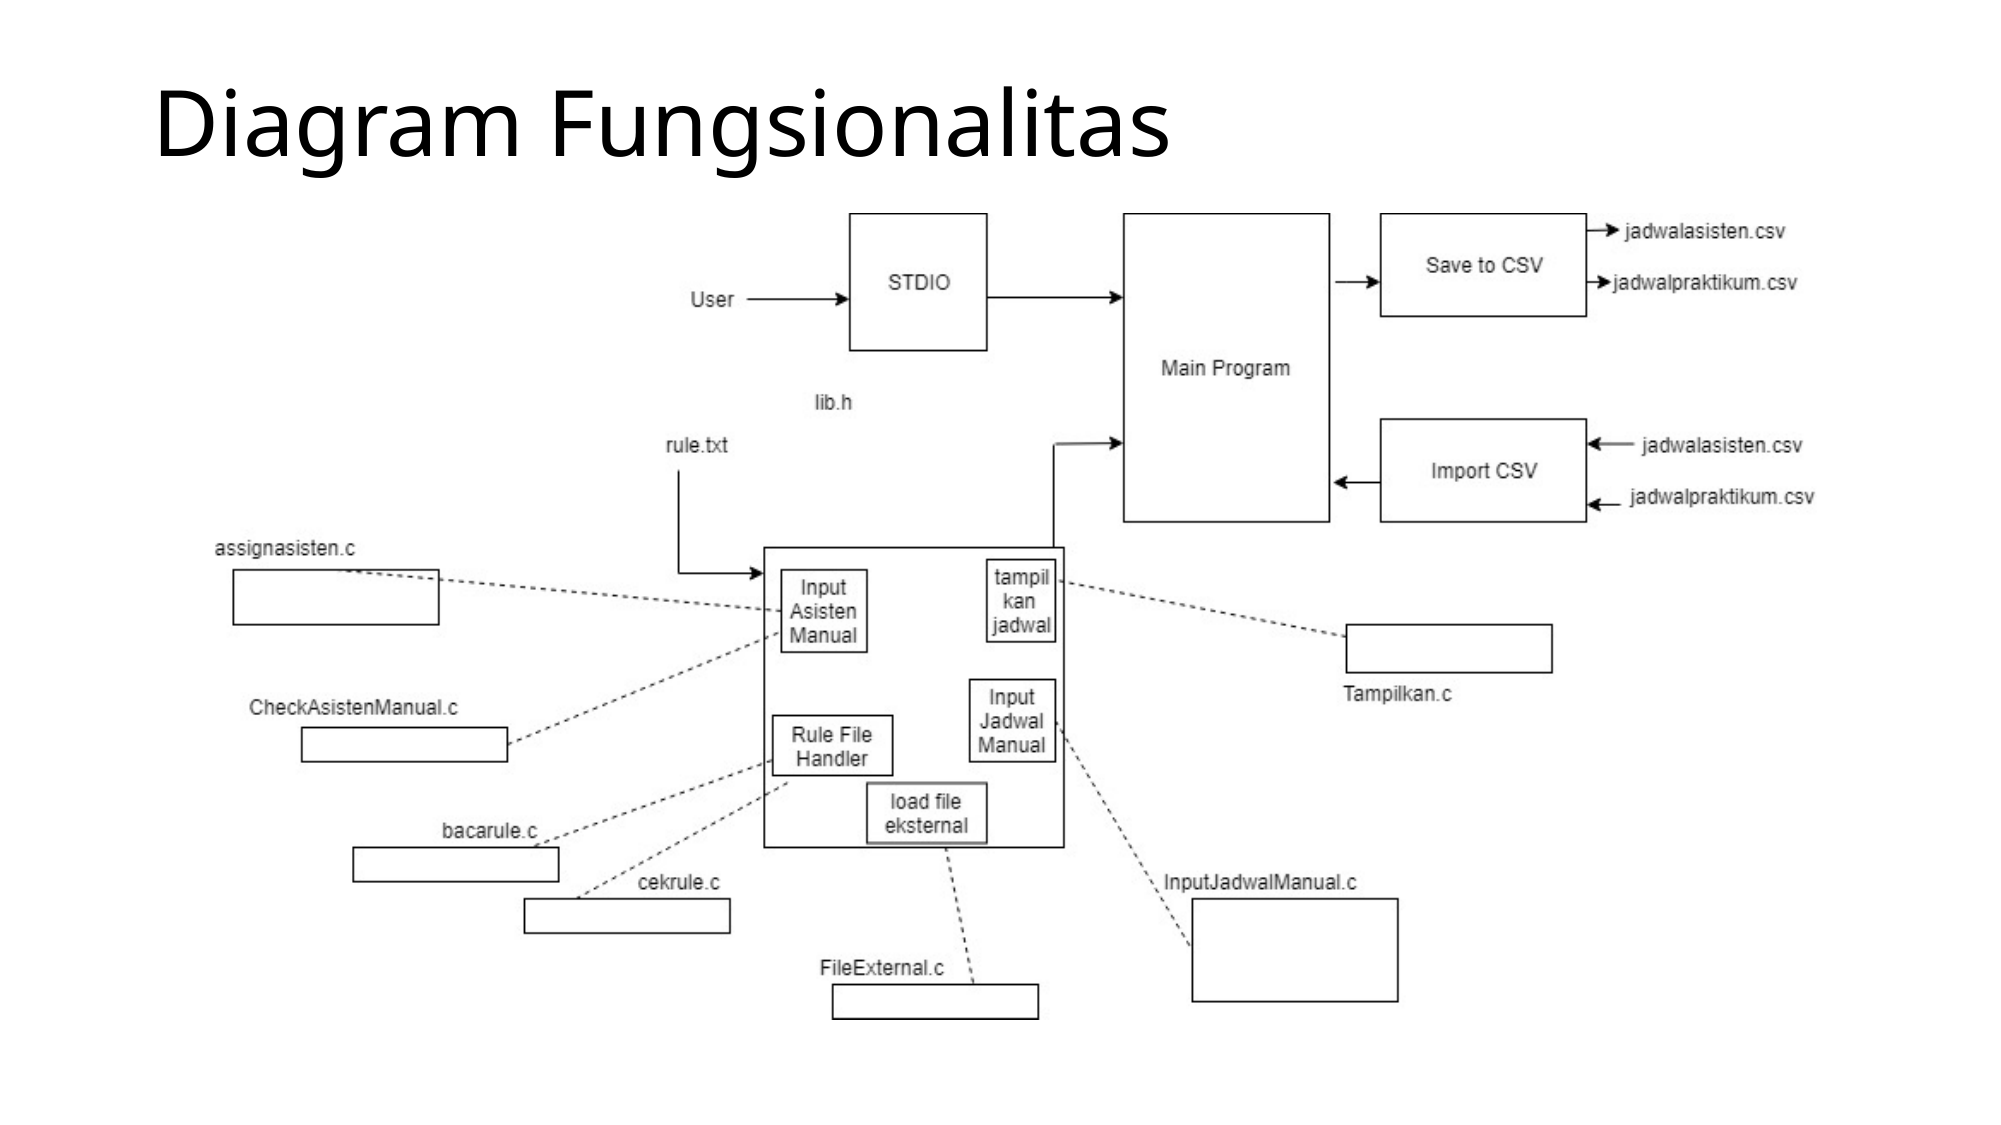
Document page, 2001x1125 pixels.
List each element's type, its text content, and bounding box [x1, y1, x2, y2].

picture [214, 213, 1817, 1020]
title Diagram Fungsionalitas [137, 18, 1863, 236]
